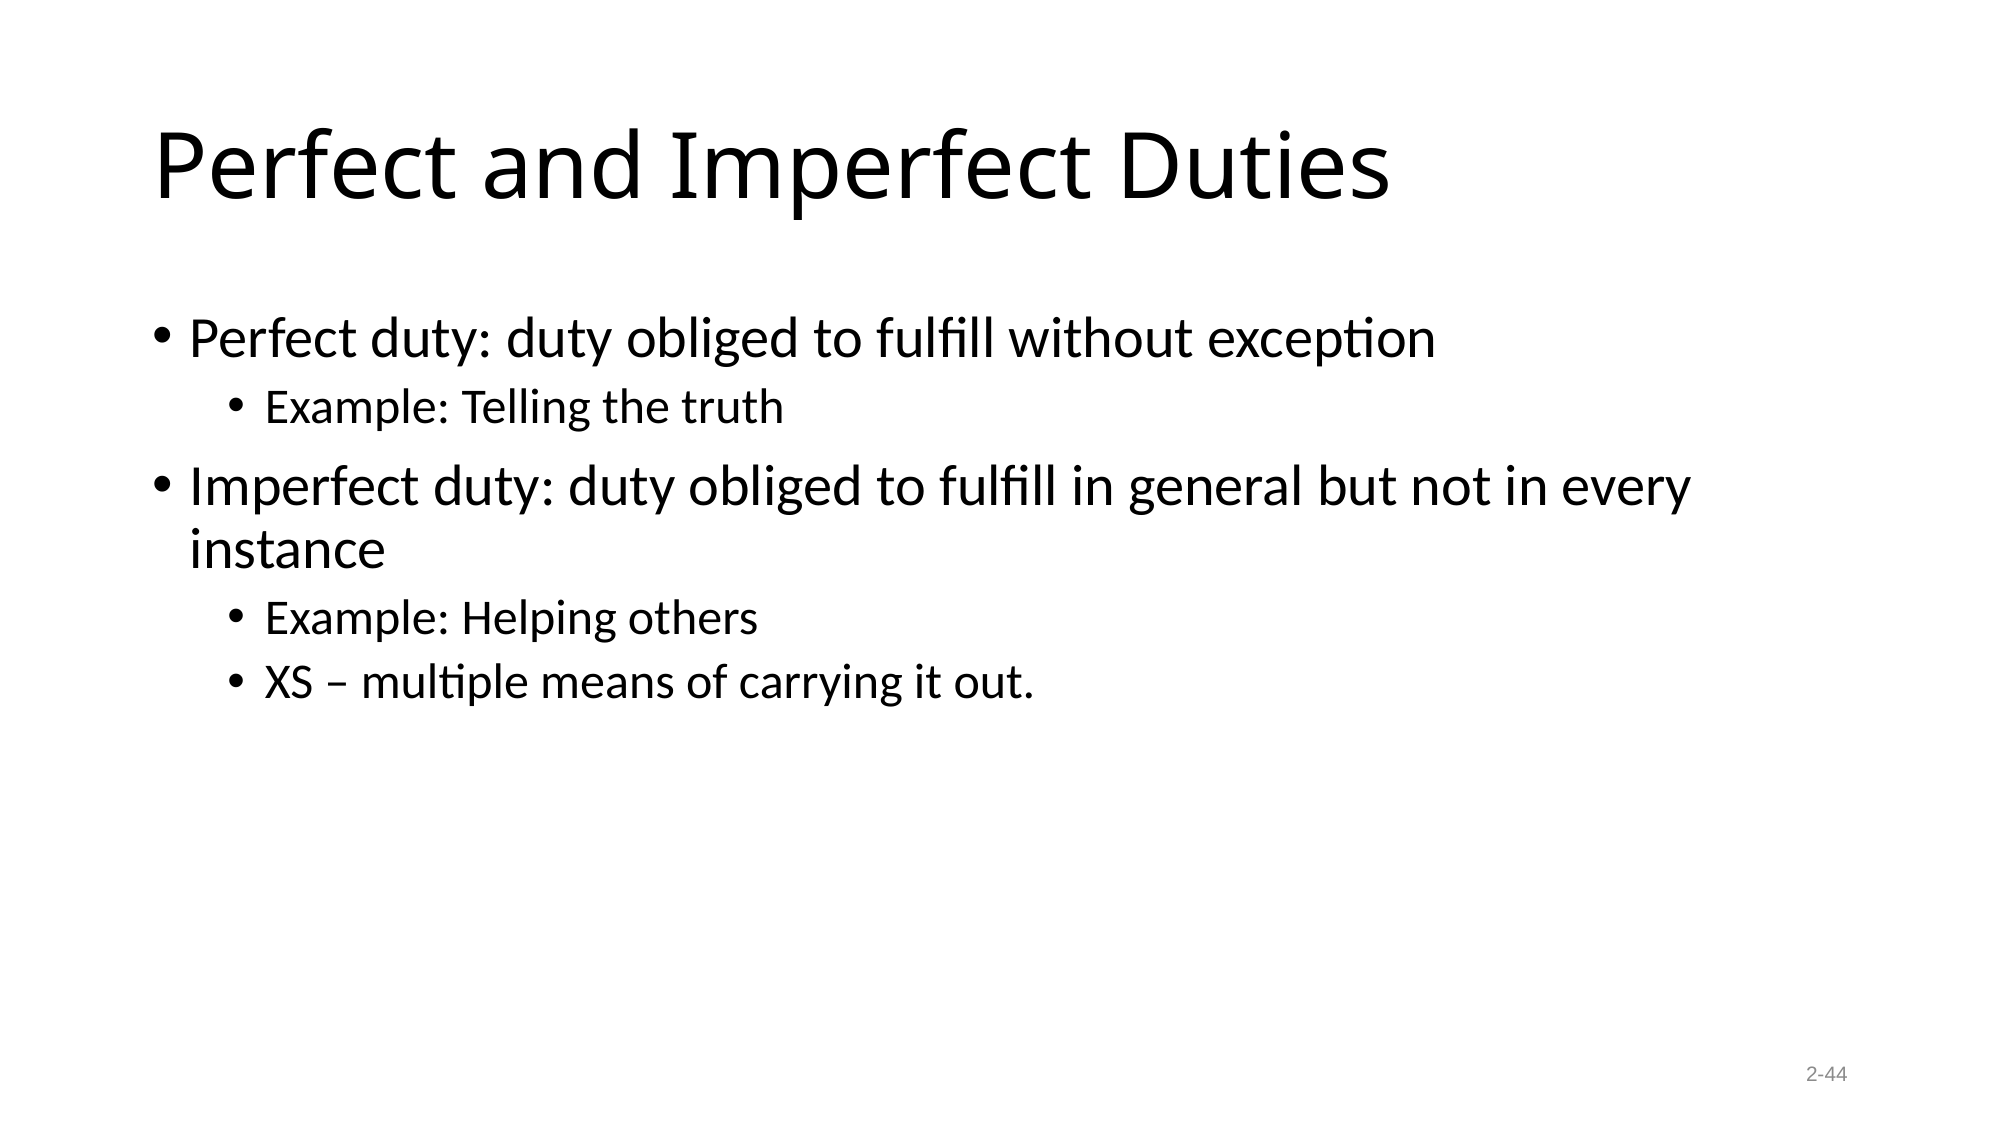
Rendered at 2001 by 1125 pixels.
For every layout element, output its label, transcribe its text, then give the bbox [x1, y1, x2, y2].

list Perfect duty: duty obliged to fulfill without exception Example: Telling the truth Imperfect duty: duty obliged to fulfill in general but not in every instance Example: Helping others XS – multiple means of carrying it out. [137, 299, 1863, 1014]
title Perfect and Imperfect Duties [137, 59, 1863, 278]
slide_number 2-44 [1412, 1042, 1863, 1103]
